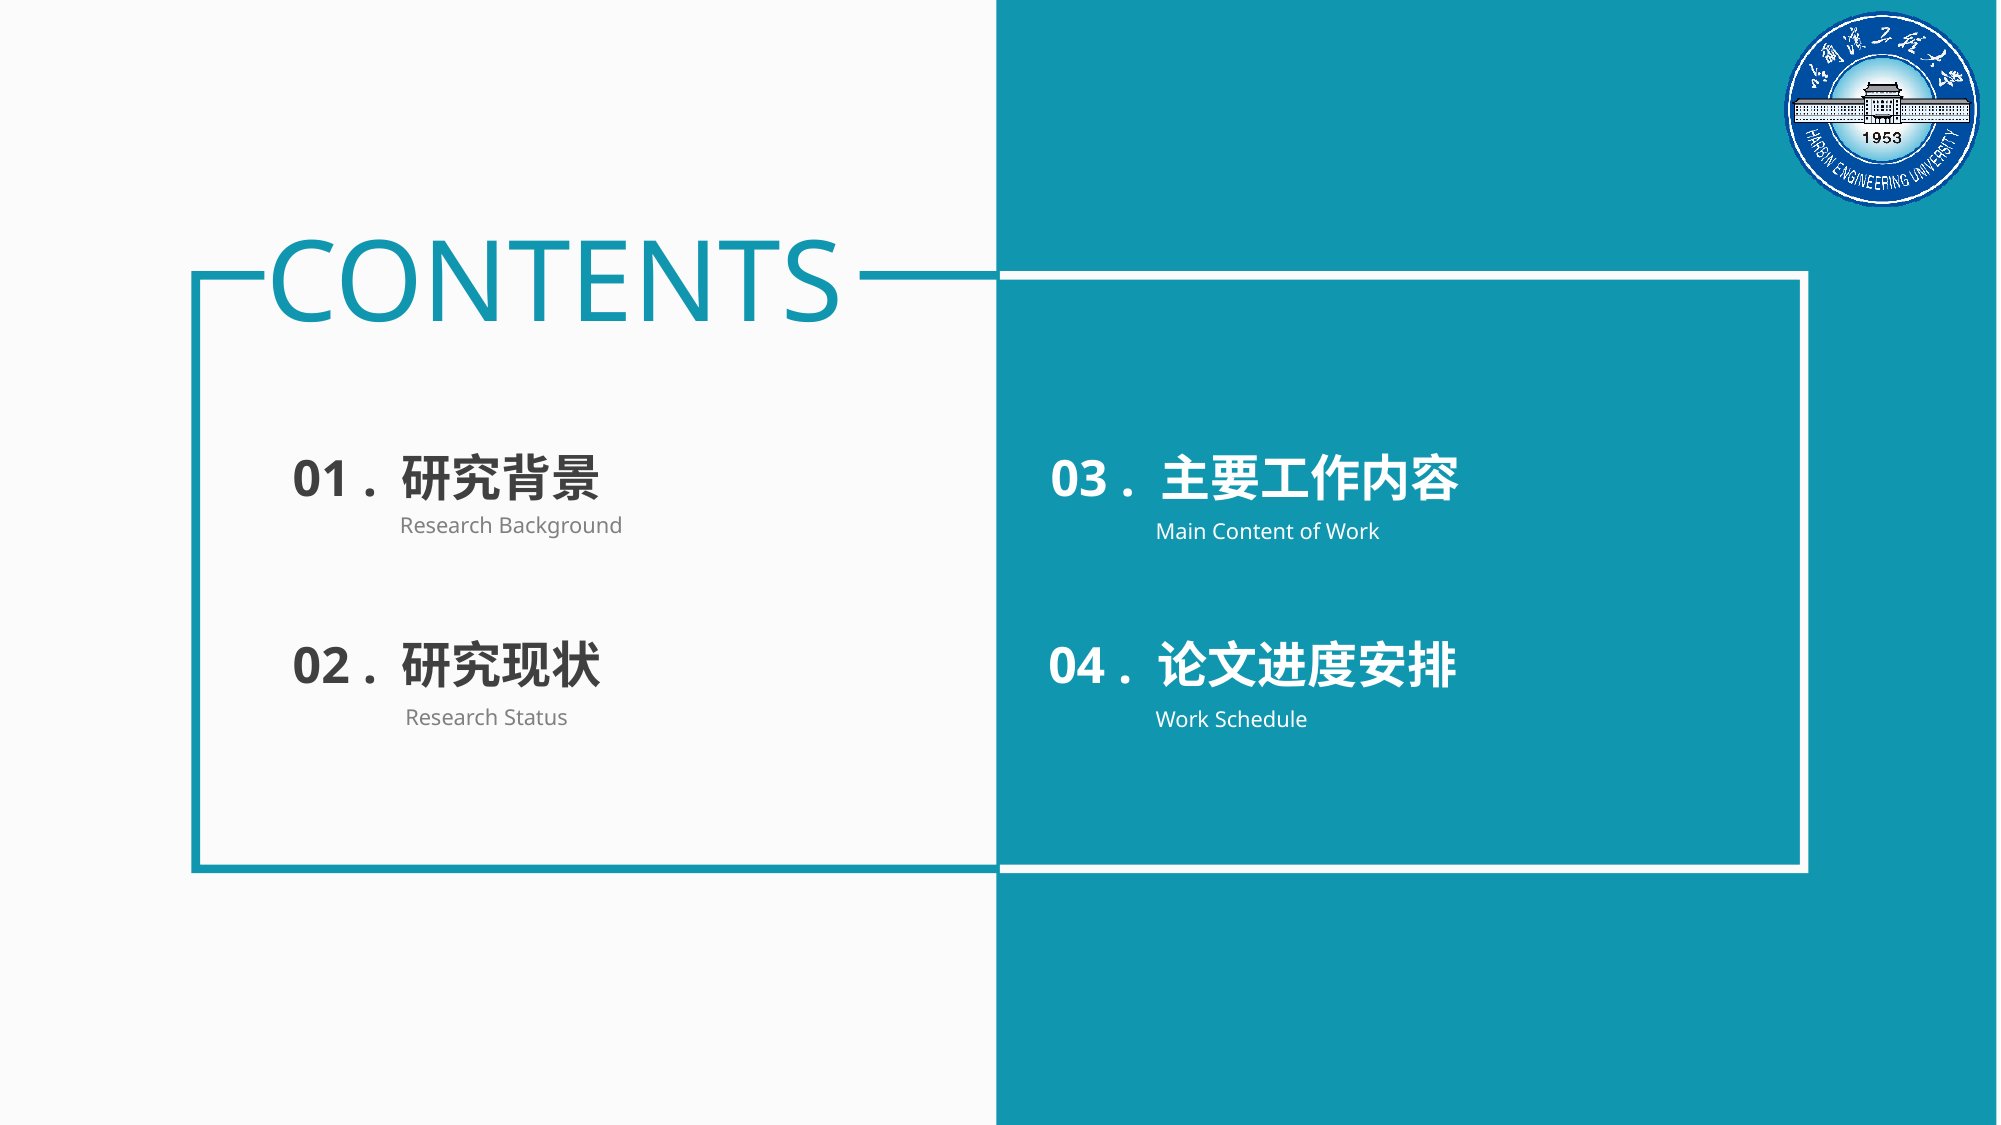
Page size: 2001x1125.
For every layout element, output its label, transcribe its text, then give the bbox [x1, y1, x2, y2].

text_box [995, 0, 1997, 1125]
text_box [1038, 625, 1809, 741]
picture [1784, 11, 1980, 207]
text_box CONTENTS [249, 201, 860, 271]
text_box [1038, 439, 1809, 553]
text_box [283, 439, 1038, 546]
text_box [191, 271, 1809, 874]
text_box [283, 625, 1073, 764]
